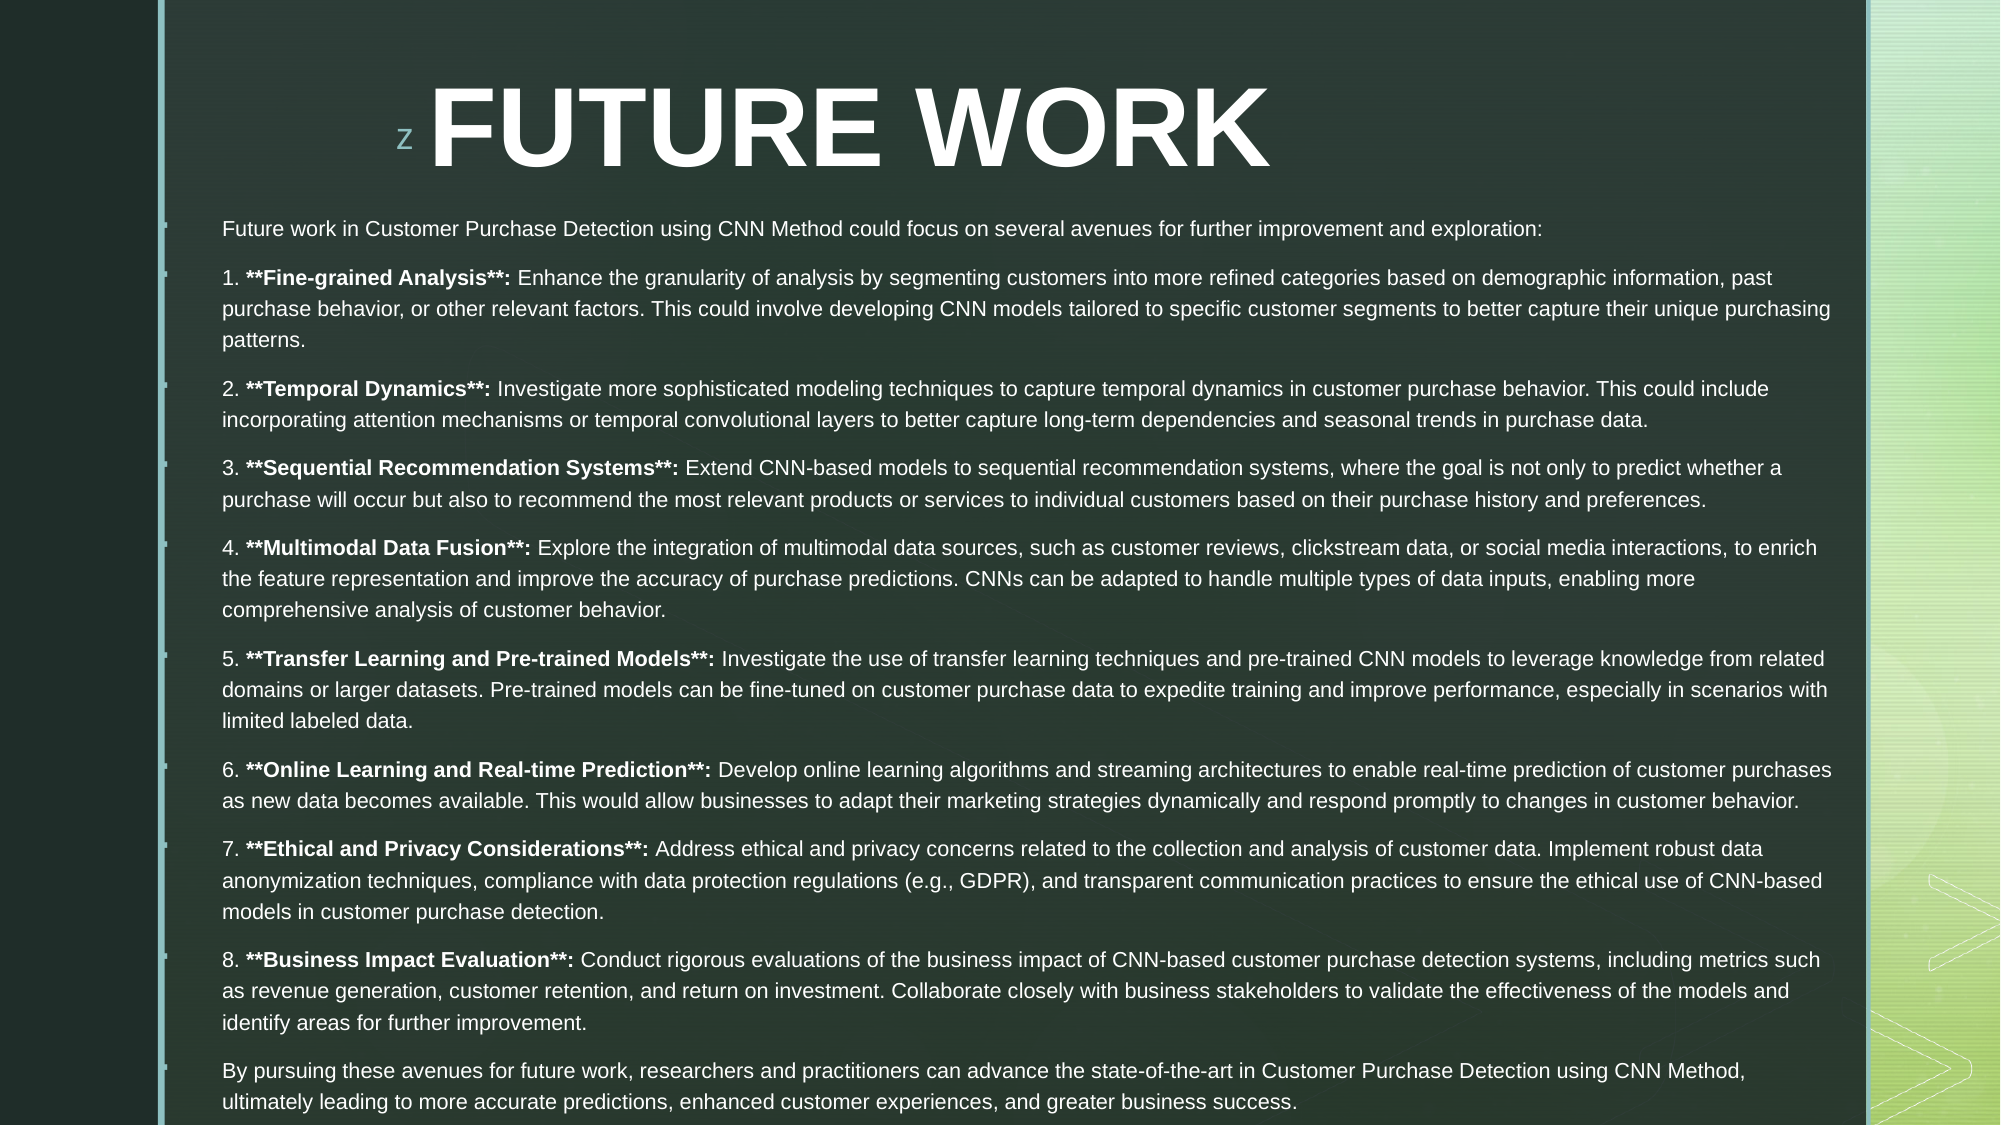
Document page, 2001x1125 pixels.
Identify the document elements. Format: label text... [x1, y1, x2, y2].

list Future work in Customer Purchase Detection using CNN Method could focus on several avenues for further improvement and exploration: 1. **Fine-grained Analysis**: Enhance the granularity of analysis by segmenting customers into more refined categories based on demographic information, past purchase behavior, or other relevant factors. This could involve developing CNN models tailored to specific customer segments to better capture their unique purchasing patterns. 2. **Temporal Dynamics**: Investigate more sophisticated modeling techniques to capture temporal dynamics in customer purchase behavior. This could include incorporating attention mechanisms or temporal convolutional layers to better capture long-term dependencies and seasonal trends in purchase data. 3. **Sequential Recommendation Systems**: Extend CNN-based models to sequential recommendation systems, where the goal is not only to predict whether a purchase will occur but also to recommend the most relevant products or services to individual customers based on their purchase history and preferences. 4. **Multimodal Data Fusion**: Explore the integration of multimodal data sources, such as customer reviews, clickstream data, or social media interactions, to enrich the feature representation and improve the accuracy of purchase predictions. CNNs can be adapted to handle multiple types of data inputs, enabling more comprehensive analysis of customer behavior. 5. **Transfer Learning and Pre-trained Models**: Investigate the use of transfer learning techniques and pre-trained CNN models to leverage knowledge from related domains or larger datasets. Pre-trained models can be fine-tuned on customer purchase data to expedite training and improve performance, especially in scenarios with limited labeled data. 6. **Online Learning and Real-time Prediction**: Develop online learning algorithms and streaming architectures to enable real-time prediction of customer purchases as new data becomes available. This would allow businesses to adapt their marketing strategies dynamically and respond promptly to changes in customer behavior. 7. **Ethical and Privacy Considerations**: Address ethical and privacy concerns related to the collection and analysis of customer data. Implement robust data anonymization techniques, compliance with data protection regulations (e.g., GDPR), and transparent communication practices to ensure the ethical use of CNN-based models in customer purchase detection. 8. **Business Impact Evaluation**: Conduct rigorous evaluations of the business impact of CNN-based customer purchase detection systems, including metrics such as revenue generation, customer retention, and return on investment. Collaborate closely with business stakeholders to validate the effectiveness of the models and identify areas for further improvement. By pursuing these avenues for future work, researchers and practitioners can advance the state-of-the-art in Customer Purchase Detection using CNN Method, ultimately leading to more accurate predictions, enhanced customer experiences, and greater business success. [145, 199, 1855, 1125]
title FUTURE WORK [413, 62, 1720, 199]
picture [1871, 0, 2001, 1125]
